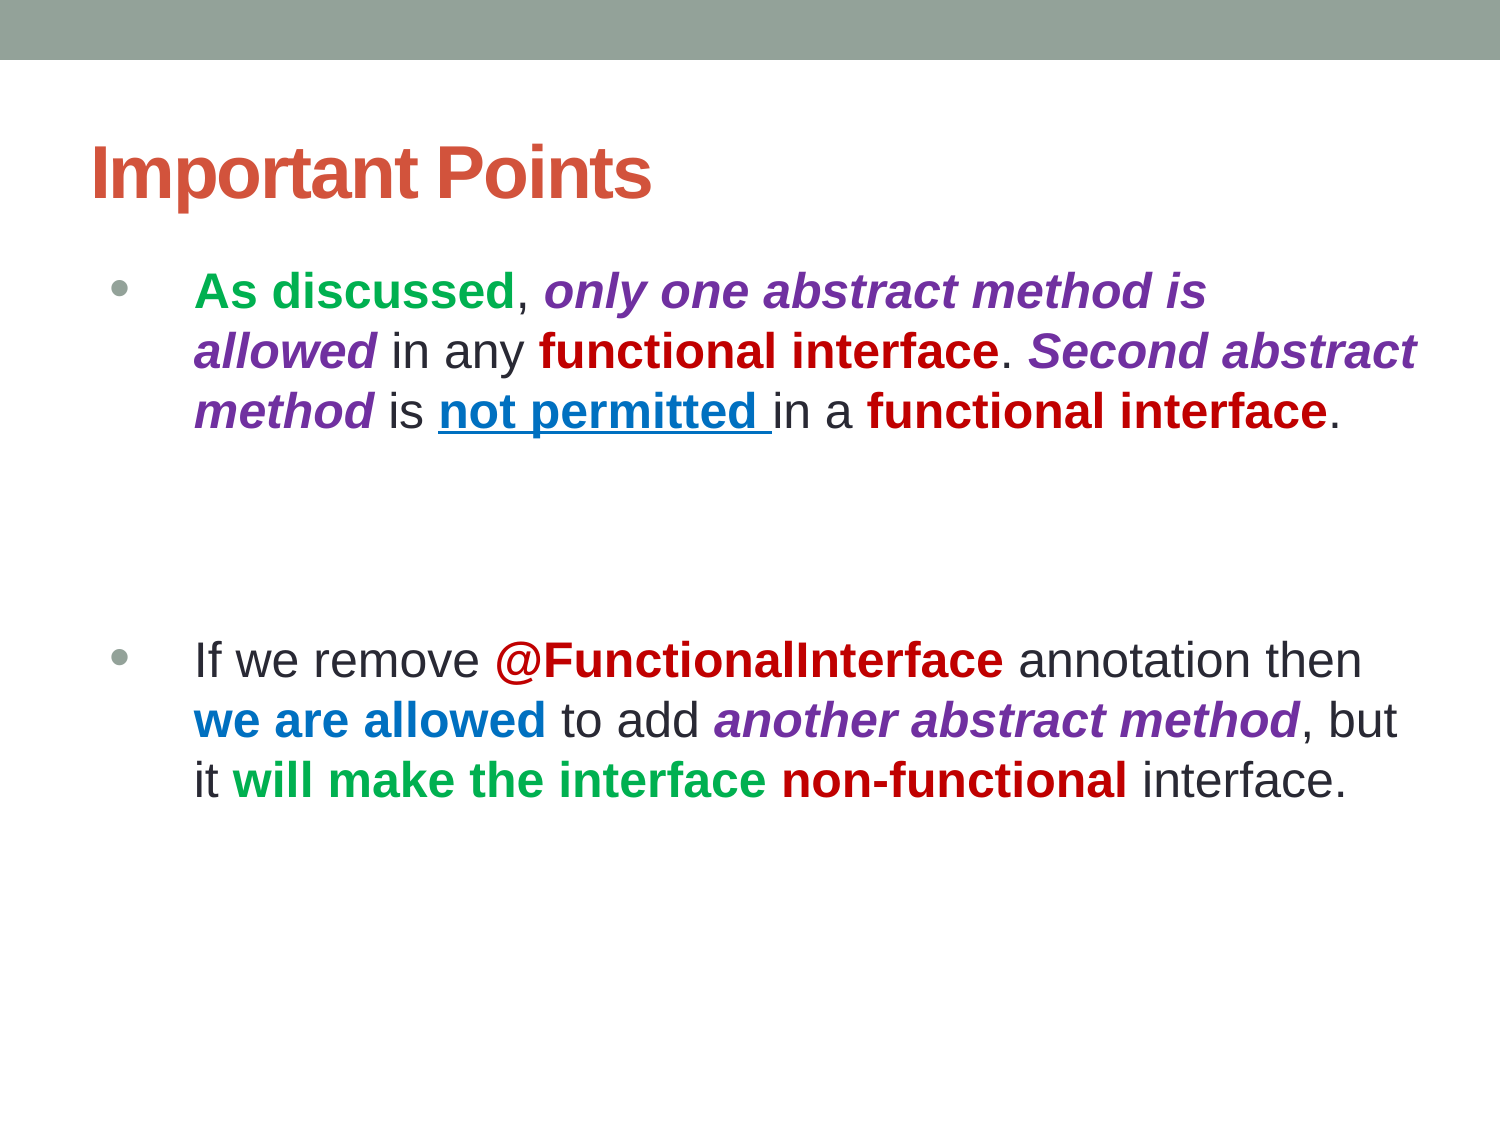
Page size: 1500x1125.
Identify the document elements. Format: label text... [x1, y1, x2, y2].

list As discussed, only one abstract method is allowed in any functional interface. Second abstract method is not permitted in a functional interface. If we remove @FunctionalInterface annotation then we are allowed to add another abstract method, but it will make the interface non-functional interface. [49, 250, 1445, 1047]
title Important Points [75, 87, 1425, 250]
